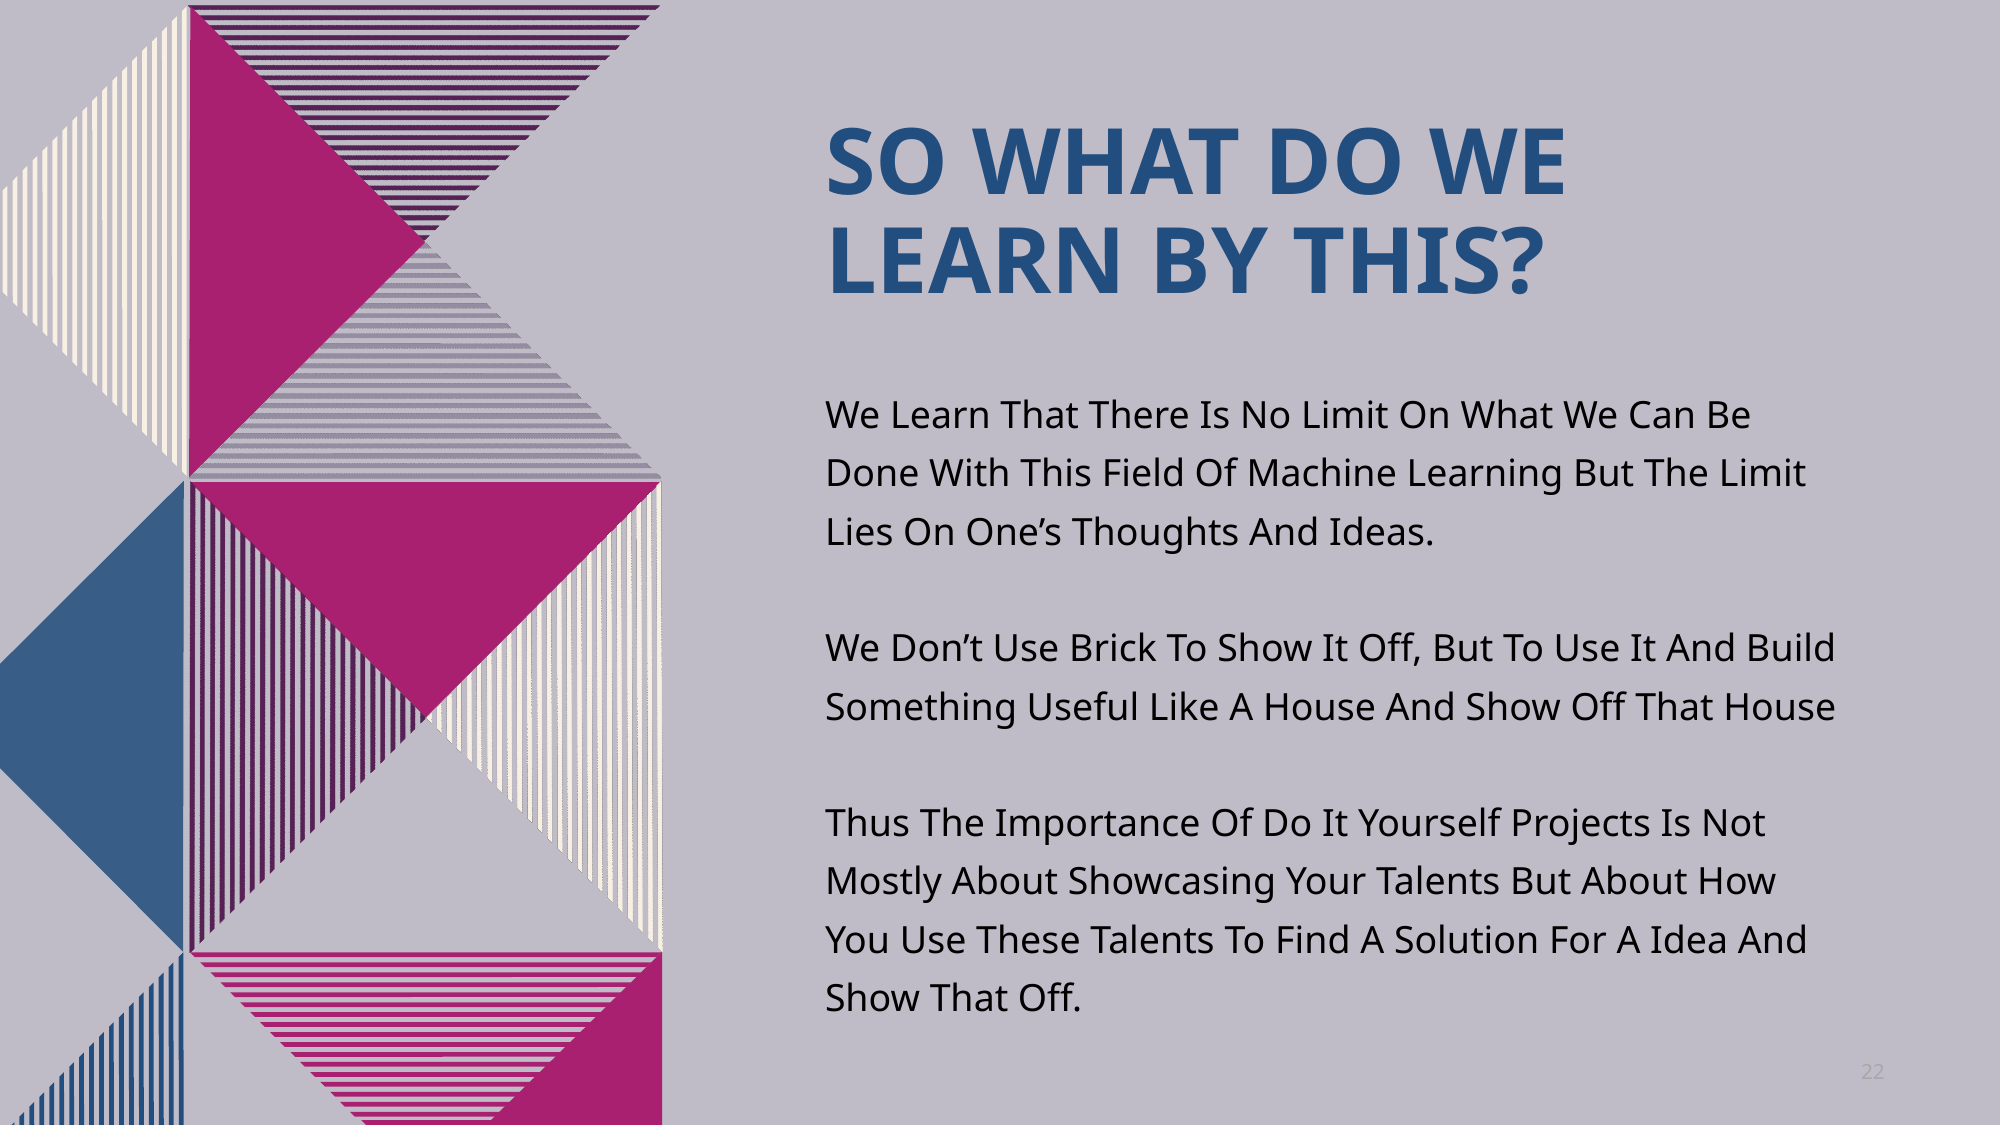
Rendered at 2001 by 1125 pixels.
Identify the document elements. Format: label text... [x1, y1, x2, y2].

picture [426, 481, 810, 952]
picture [190, 242, 661, 482]
slide_number 22 [1824, 1042, 1900, 1103]
list We Learn That There Is No Limit On What We Can Be Done With This Field Of Machine Learning But The Limit Lies On One’s Thoughts And Ideas. We Don’t Use Brick To Show It Off, But To Use It And Build Something Useful Like A House And Show Off That House Thus The Importance Of Do It Yourself Projects Is Not Mostly About Showcasing Your Talents But About How You Use These Talents To Find A Solution For A Idea And Show That Off. [810, 369, 1860, 1018]
picture [184, 481, 425, 953]
picture [188, 0, 659, 240]
title So What Do We Learn By This? [810, 107, 1620, 325]
